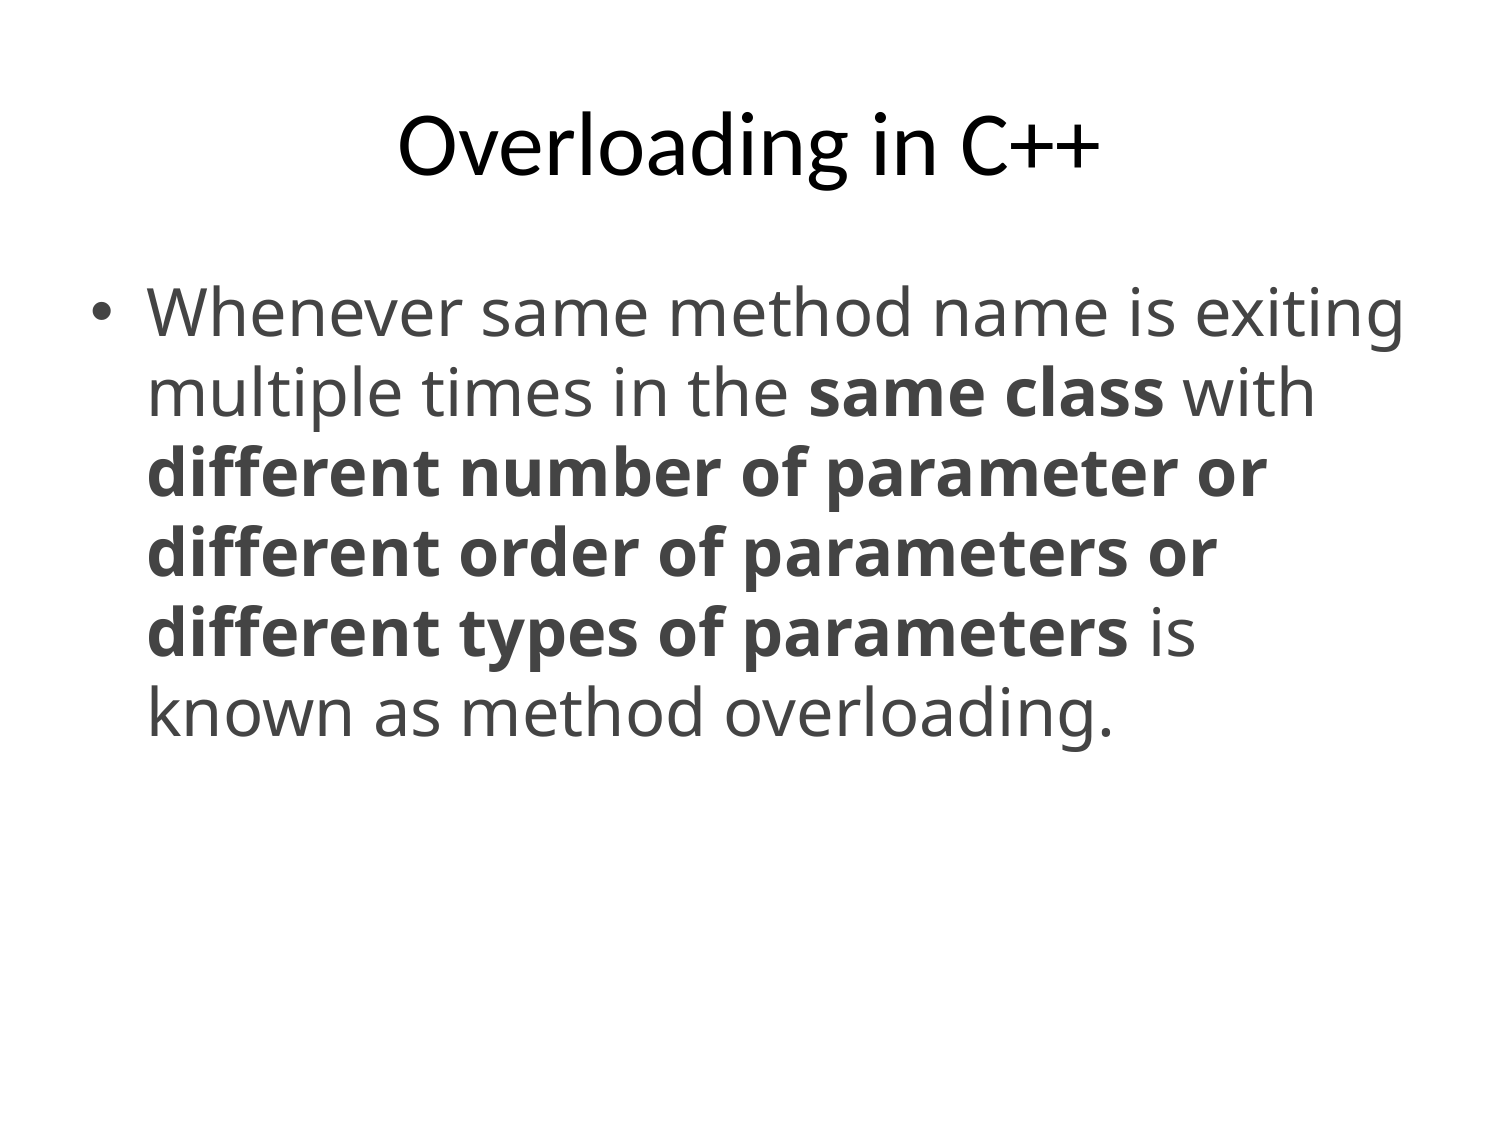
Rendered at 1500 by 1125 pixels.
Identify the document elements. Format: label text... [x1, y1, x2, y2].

title Overloading in C++ [75, 45, 1425, 233]
list Whenever same method name is exiting multiple times in the same class with different number of parameter or different order of parameters or different types of parameters is known as method overloading. [75, 262, 1425, 1005]
